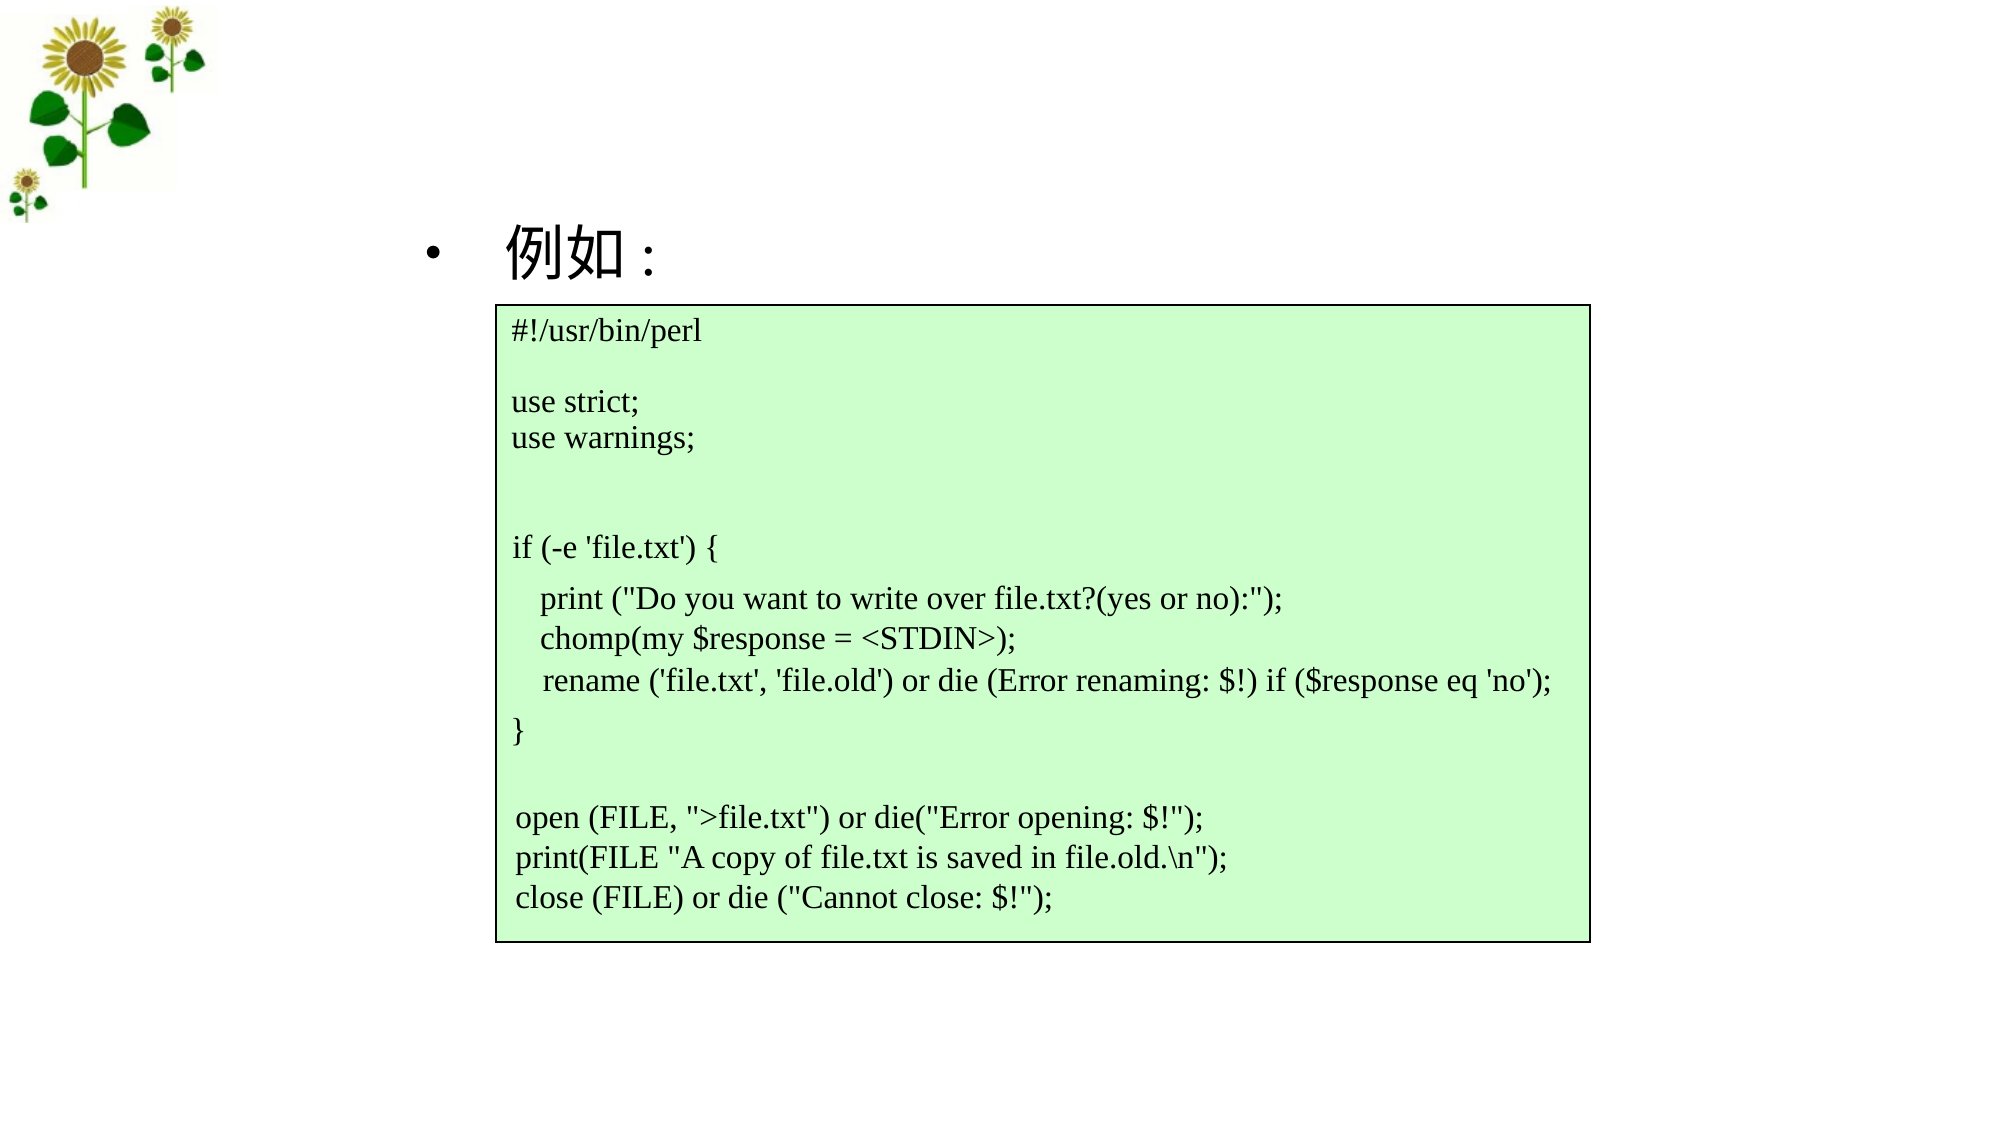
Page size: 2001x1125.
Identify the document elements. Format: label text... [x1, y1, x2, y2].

text_box use strict; [511, 393, 641, 427]
text_box rename ('file.txt', 'file.old') or die (Error renaming: $!) if ($response eq 'no'); [542, 671, 1555, 706]
text_box if (-e 'file.txt') { [512, 538, 722, 573]
text_box use warnings; [511, 429, 696, 463]
picture [0, 5, 218, 223]
text_box open (FILE, ">file.txt") or die("Error opening: $!"); print(FILE "A copy of file.txt is saved in file.old.\n"); close (FILE) or die ("Cannot close: $!"); [515, 795, 1230, 923]
text_box print ("Do you want to write over file.txt?(yes or no):"); chomp(my $response = <STDIN>); [540, 576, 1285, 664]
text_box #!/usr/bin/perl [511, 321, 703, 356]
text_box • 例如: [403, 222, 658, 295]
text_box } [510, 686, 527, 756]
text_box [495, 304, 1591, 943]
